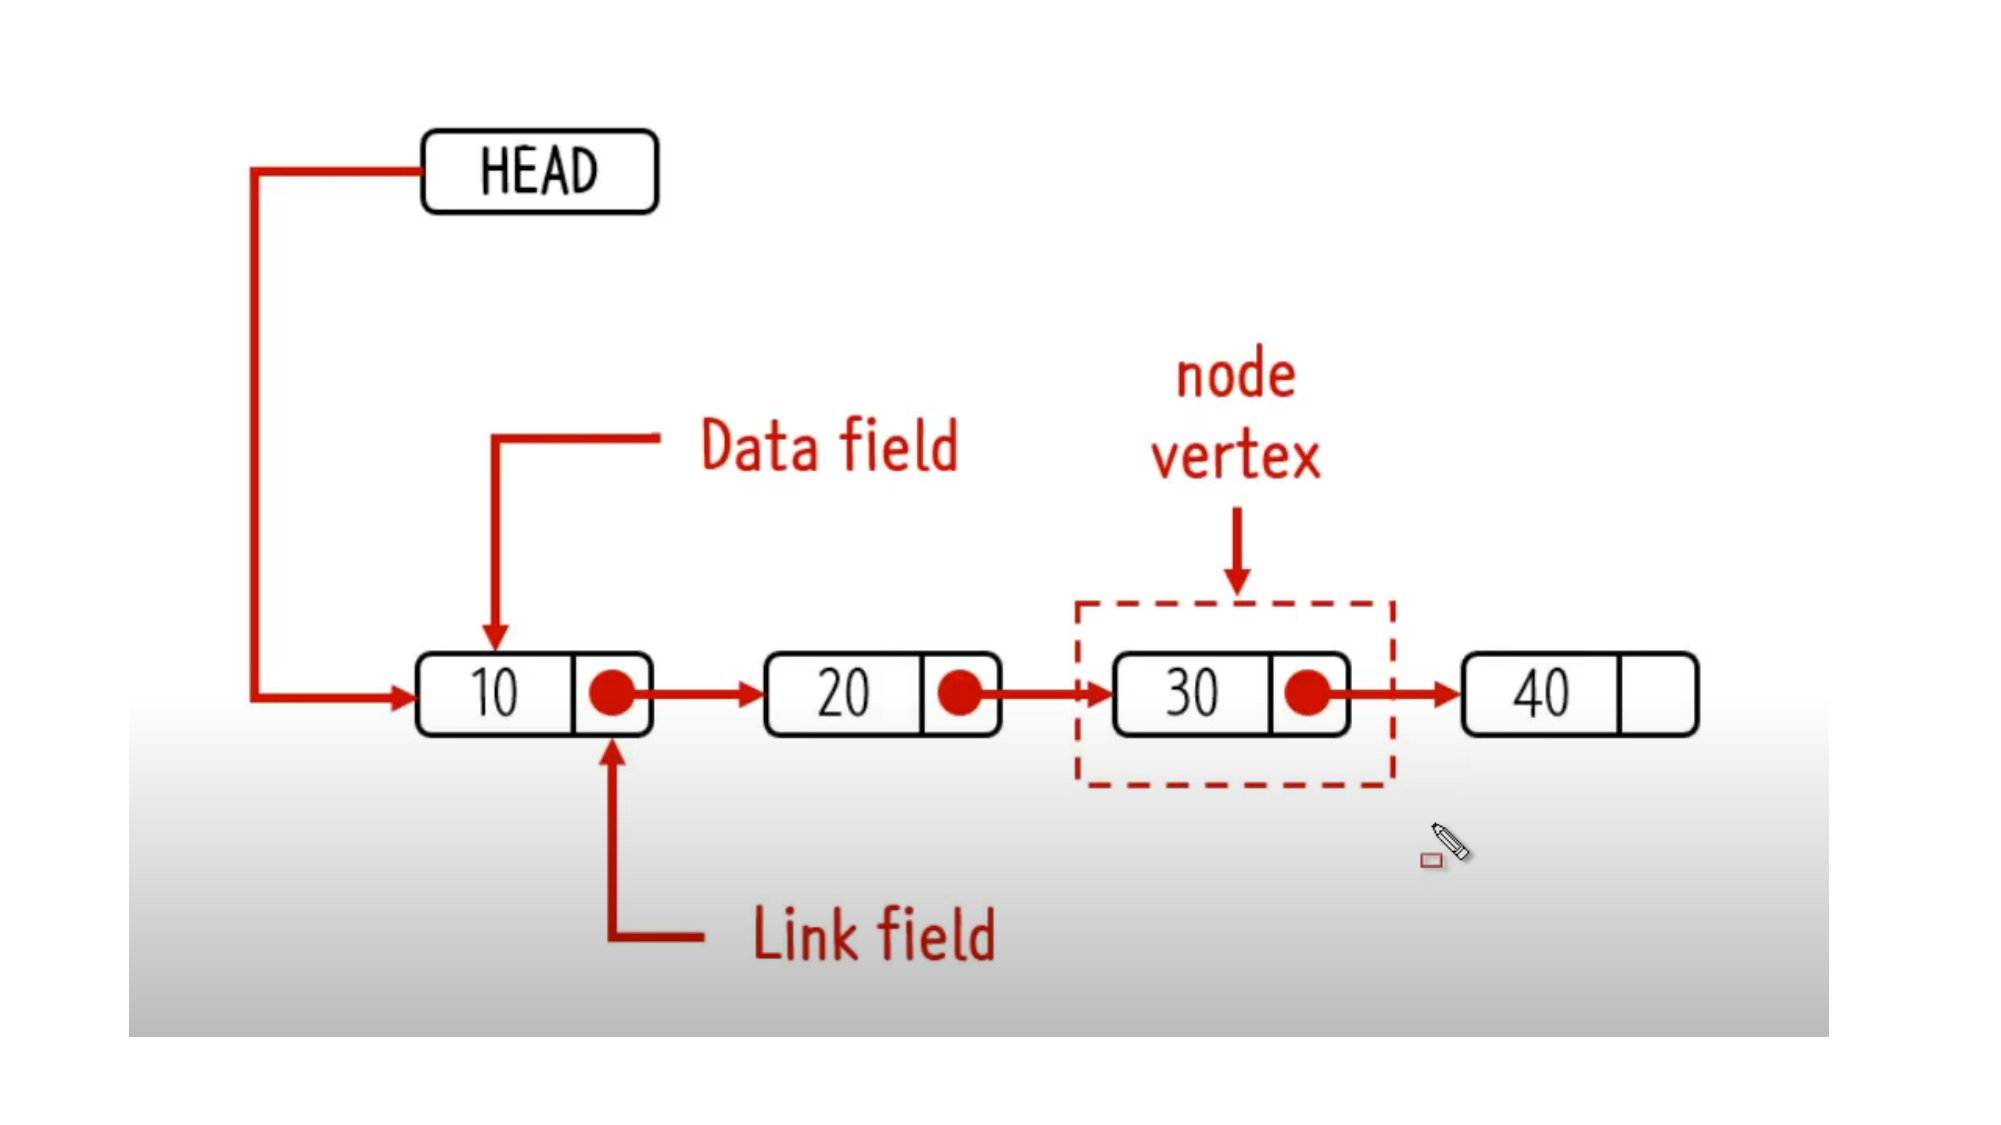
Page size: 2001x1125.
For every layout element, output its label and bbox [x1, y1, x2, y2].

picture [129, 88, 1829, 1037]
